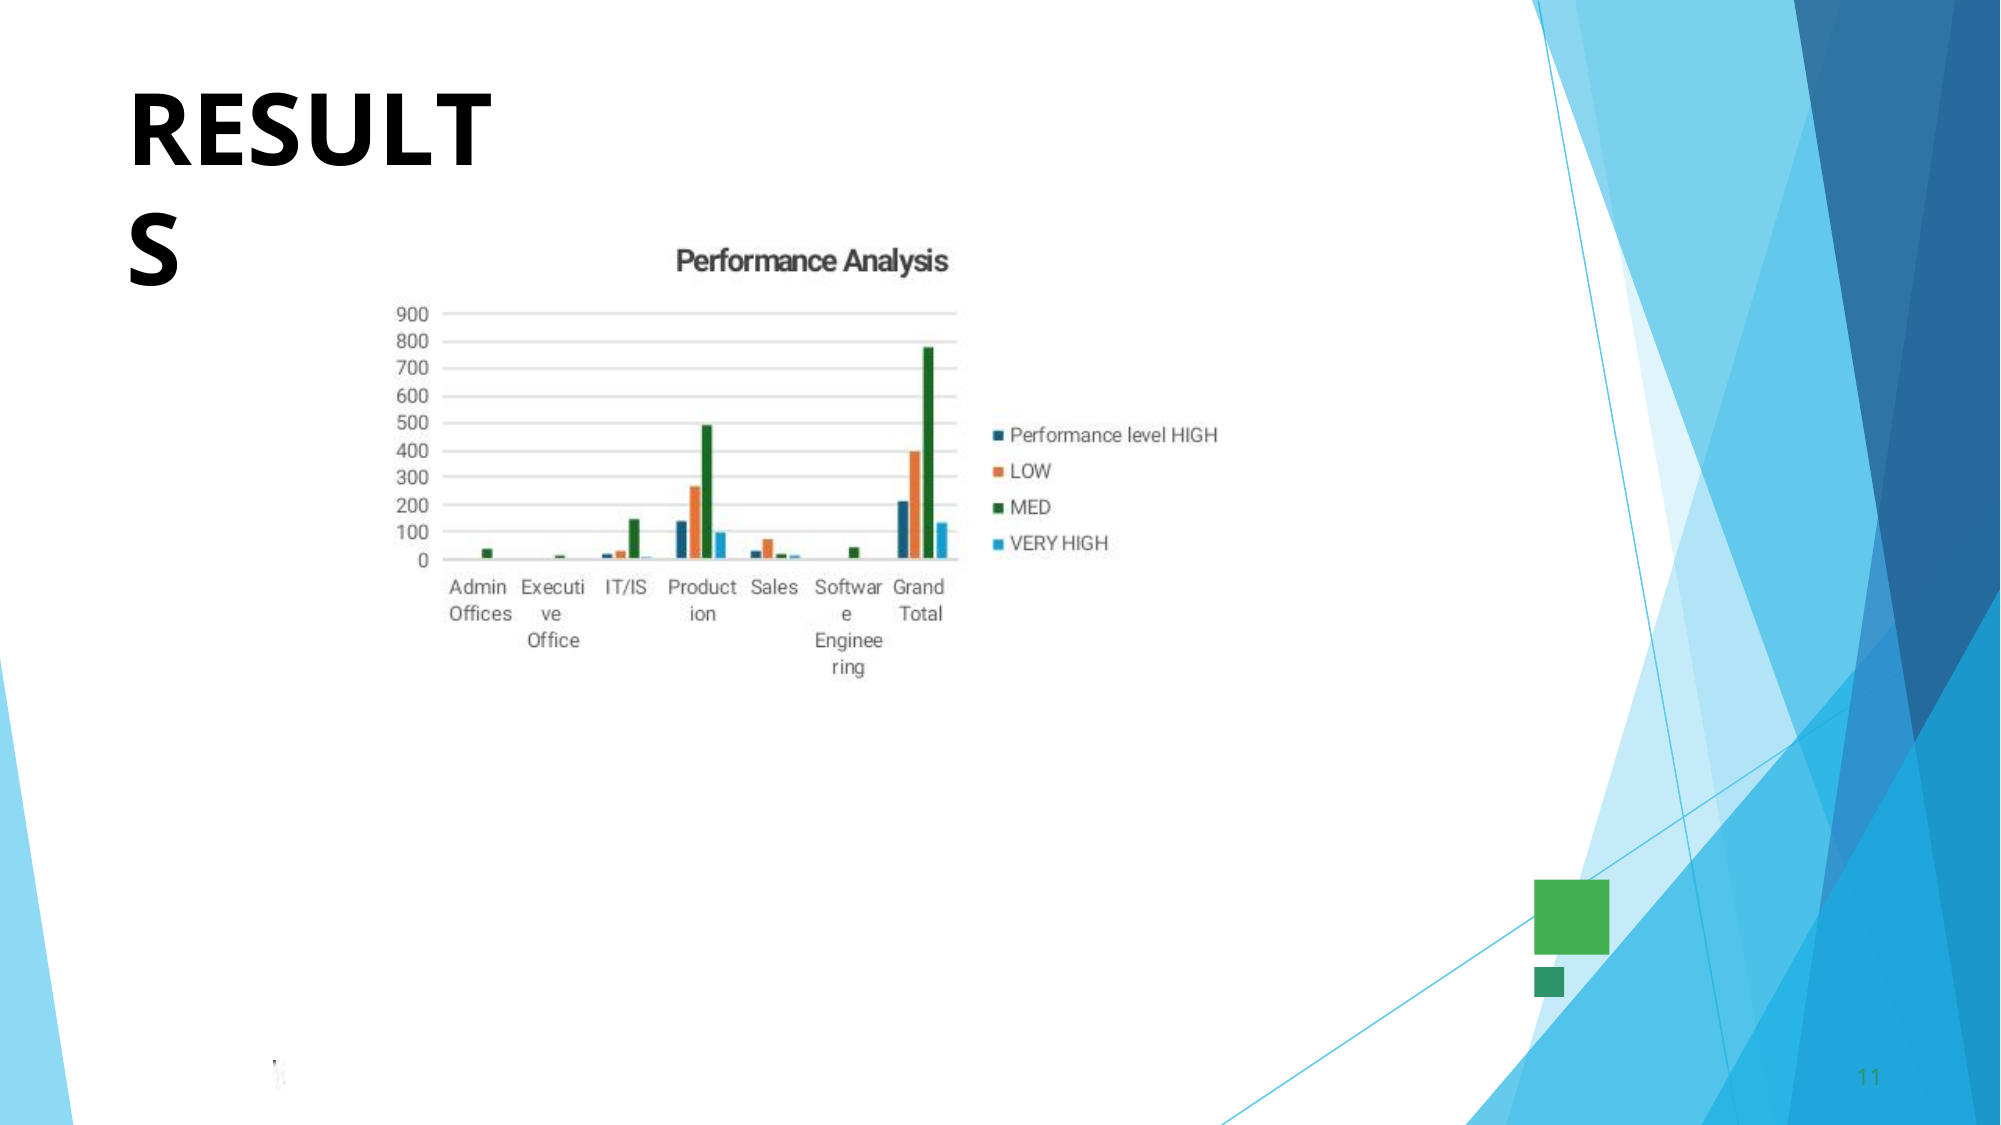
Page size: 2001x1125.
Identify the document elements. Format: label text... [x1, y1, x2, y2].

title RESULTS [123, 63, 524, 306]
text_box [1534, 967, 1565, 997]
text_box [1534, 879, 1610, 955]
picture [392, 234, 1230, 683]
picture [273, 1060, 287, 1091]
text_box 11 [1849, 1061, 1888, 1095]
